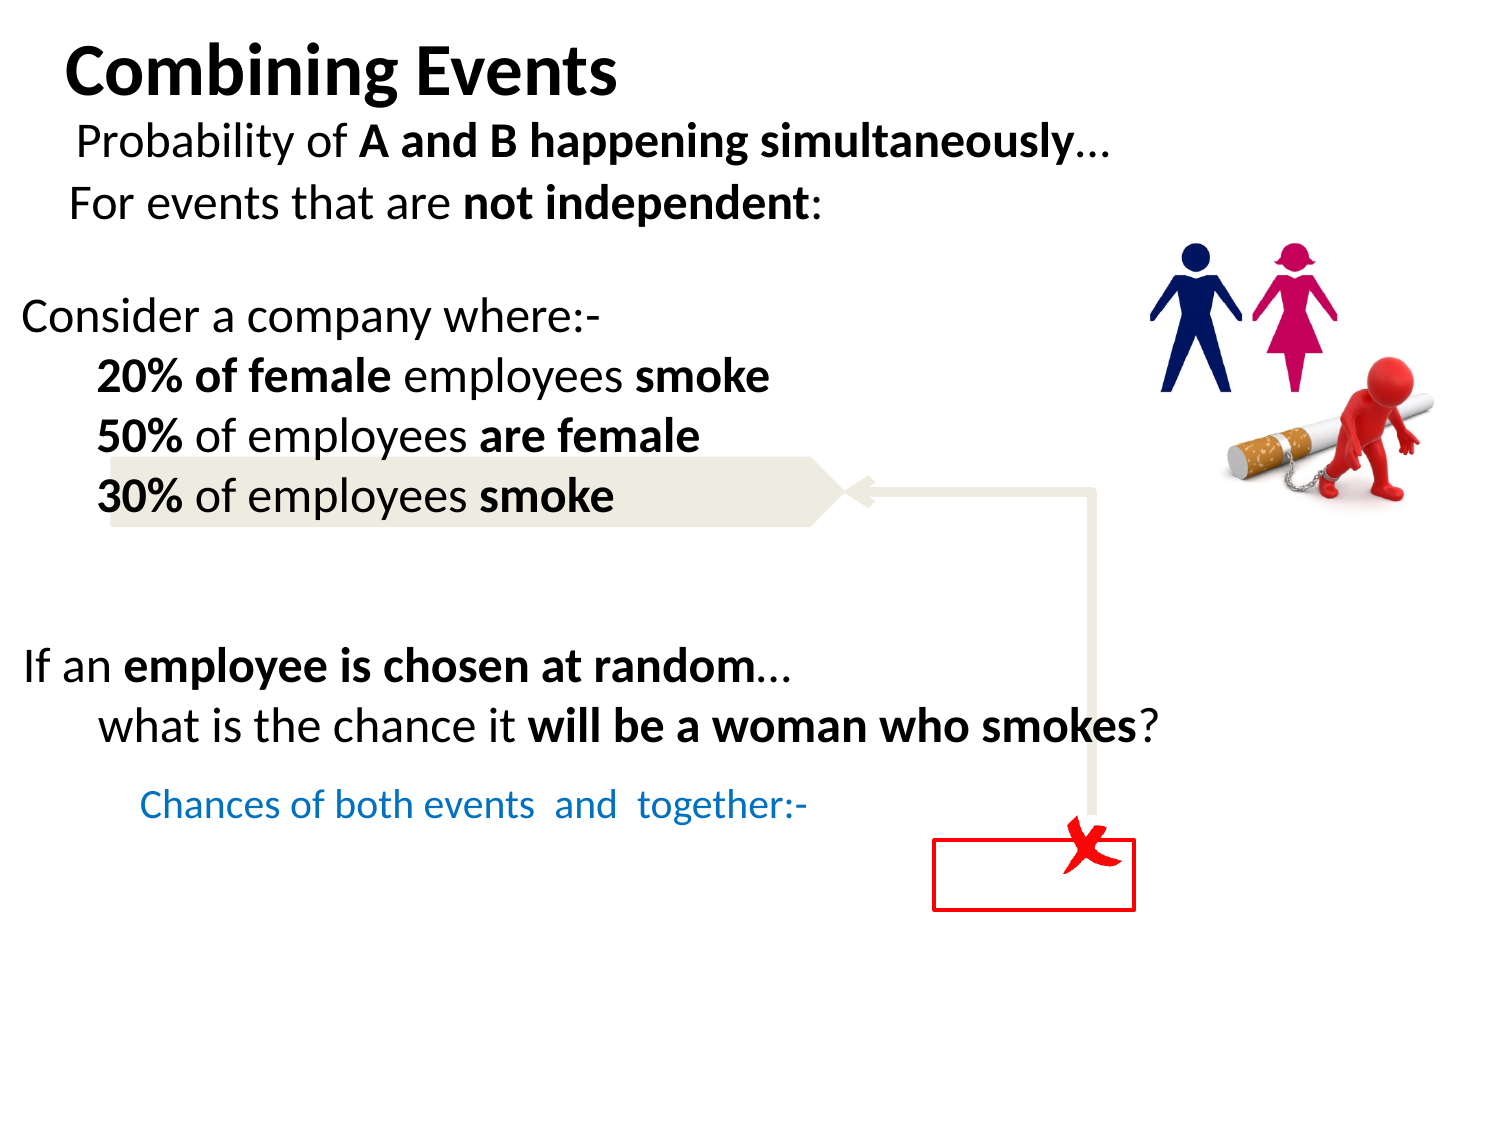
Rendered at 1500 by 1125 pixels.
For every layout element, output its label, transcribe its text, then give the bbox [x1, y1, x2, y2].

text_box Probability of A and B happening simultaneously… [61, 99, 1126, 175]
picture [1135, 237, 1454, 526]
text_box If an employee is chosen at random… what is the chance it will be a woman who smokes? [8, 624, 107, 760]
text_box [112, 458, 1093, 816]
text_box If an employee is chosen at random… what is the chance it will be a woman who smokes? [1096, 624, 1270, 760]
text_box Consider a company where:- 20% of female employees smoke 50% of employees are female 30% of employees smoke [6, 274, 880, 530]
text_box For events that are not independent: [54, 162, 839, 238]
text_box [934, 814, 1135, 910]
title Combining Events [50, 12, 1400, 200]
